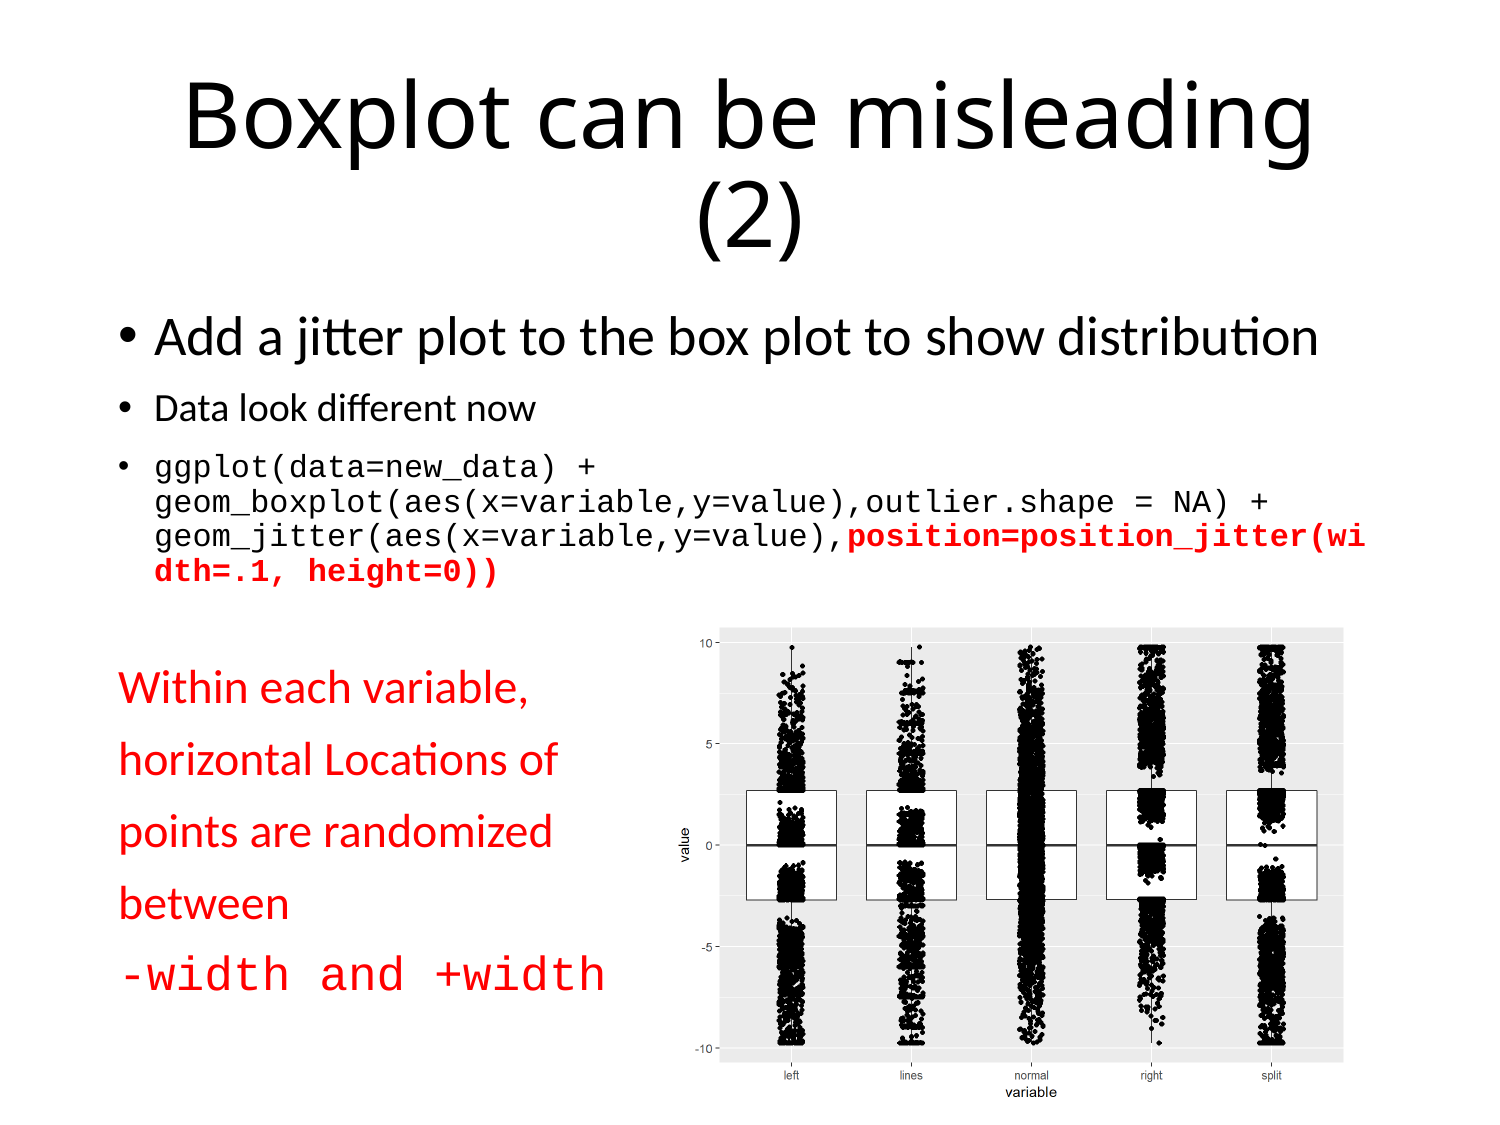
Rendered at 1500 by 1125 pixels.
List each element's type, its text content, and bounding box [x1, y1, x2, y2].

title Boxplot can be misleading (2) [103, 59, 1397, 278]
list Add a jitter plot to the box plot to show distribution Data look different now ggplot(data=new_data) + geom_boxplot(aes(x=variable,y=value),outlier.shape = NA) + geom_jitter(aes(x=variable,y=value),position=position_jitter(width=.1, height=0)) Within each variable, horizontal Locations of points are randomized between -width and +width [103, 299, 1397, 1014]
picture [670, 620, 1351, 1107]
